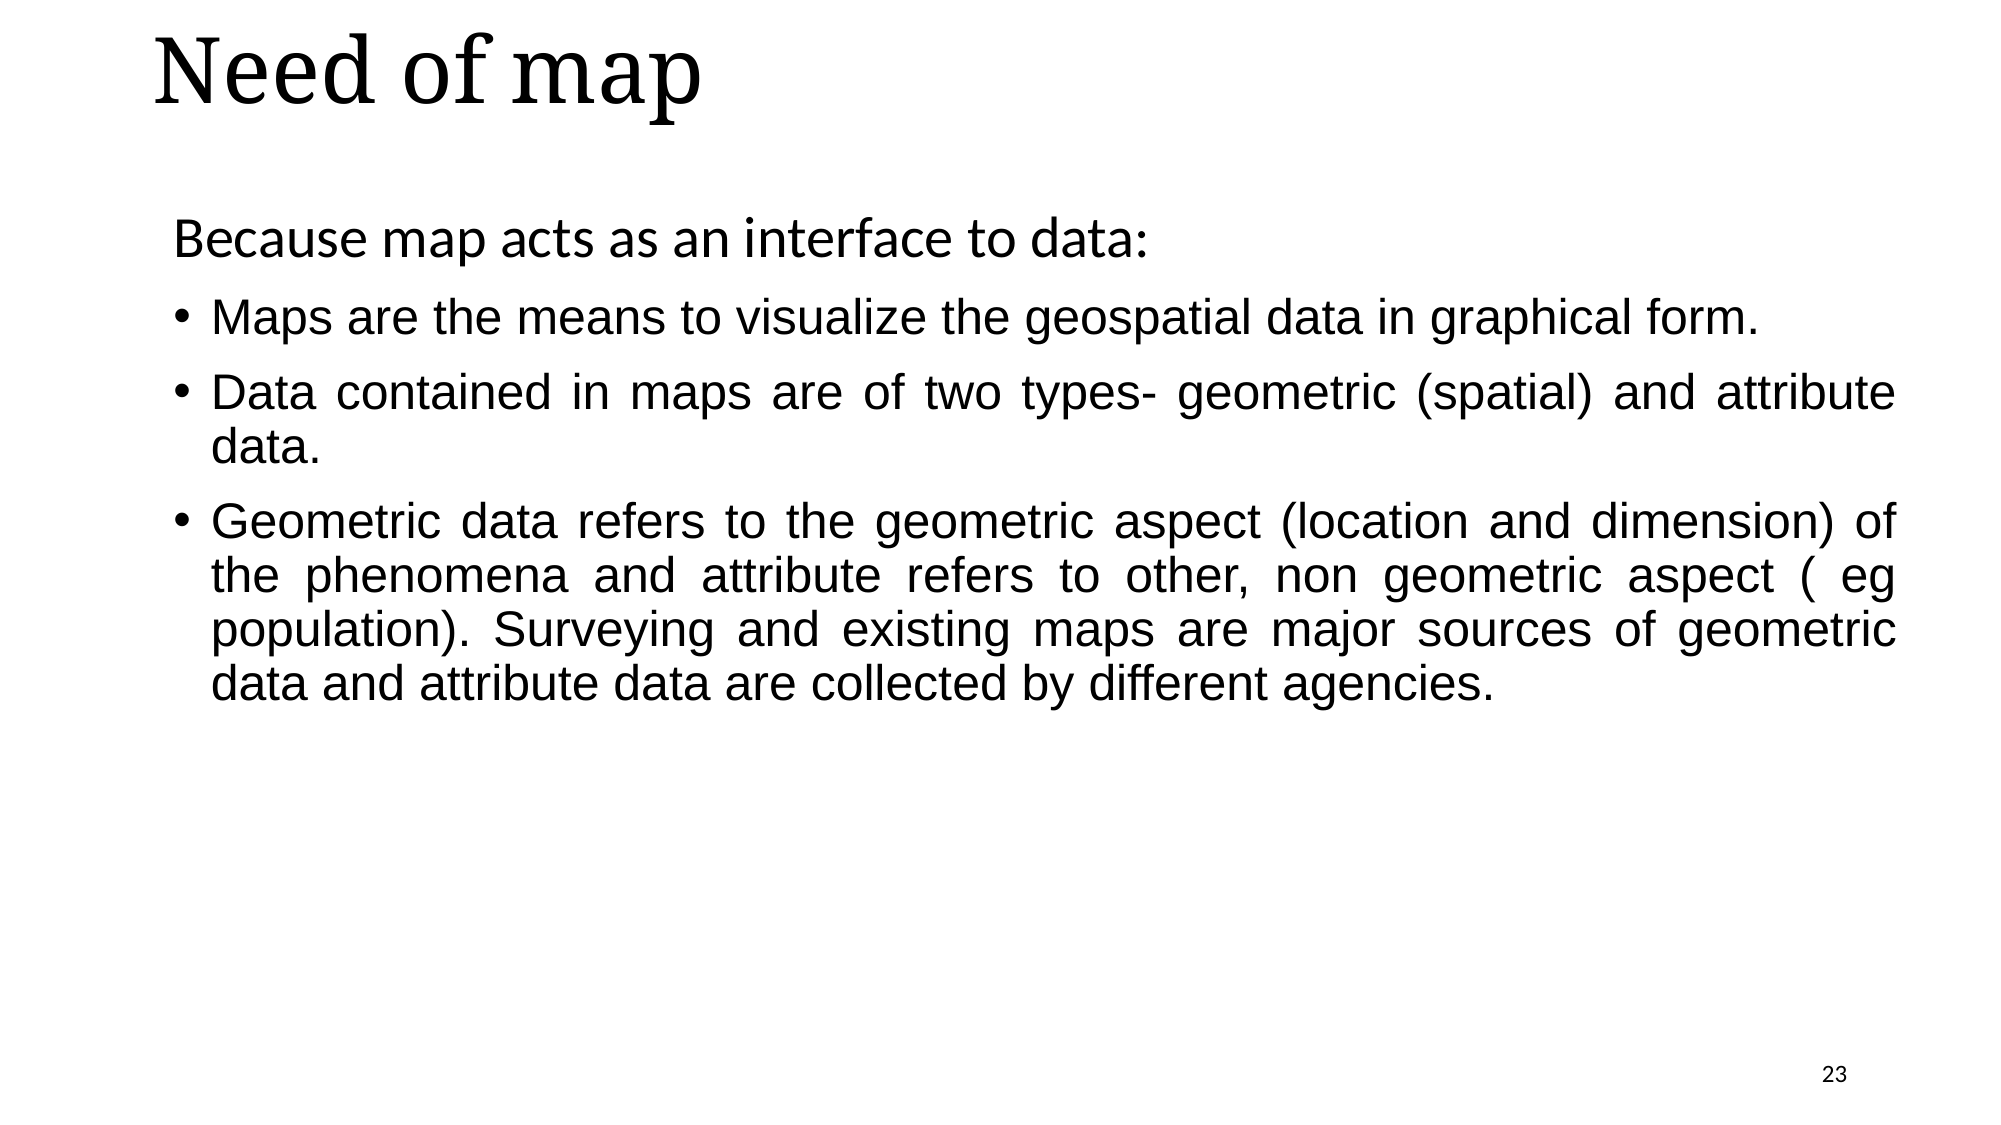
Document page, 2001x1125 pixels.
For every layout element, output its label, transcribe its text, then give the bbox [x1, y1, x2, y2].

title Need of map [137, 20, 1863, 238]
list Because map acts as an interface to data: Maps are the means to visualize the geospatial data in graphical form. Data contained in maps are of two types- geometric (spatial) and attribute data. Geometric data refers to the geometric aspect (location and dimension) of the phenomena and attribute refers to other, non geometric aspect ( eg population). Surveying and existing maps are major sources of geometric data and attribute data are collected by different agencies. [158, 200, 1913, 1019]
slide_number 23 [1412, 1042, 1863, 1103]
